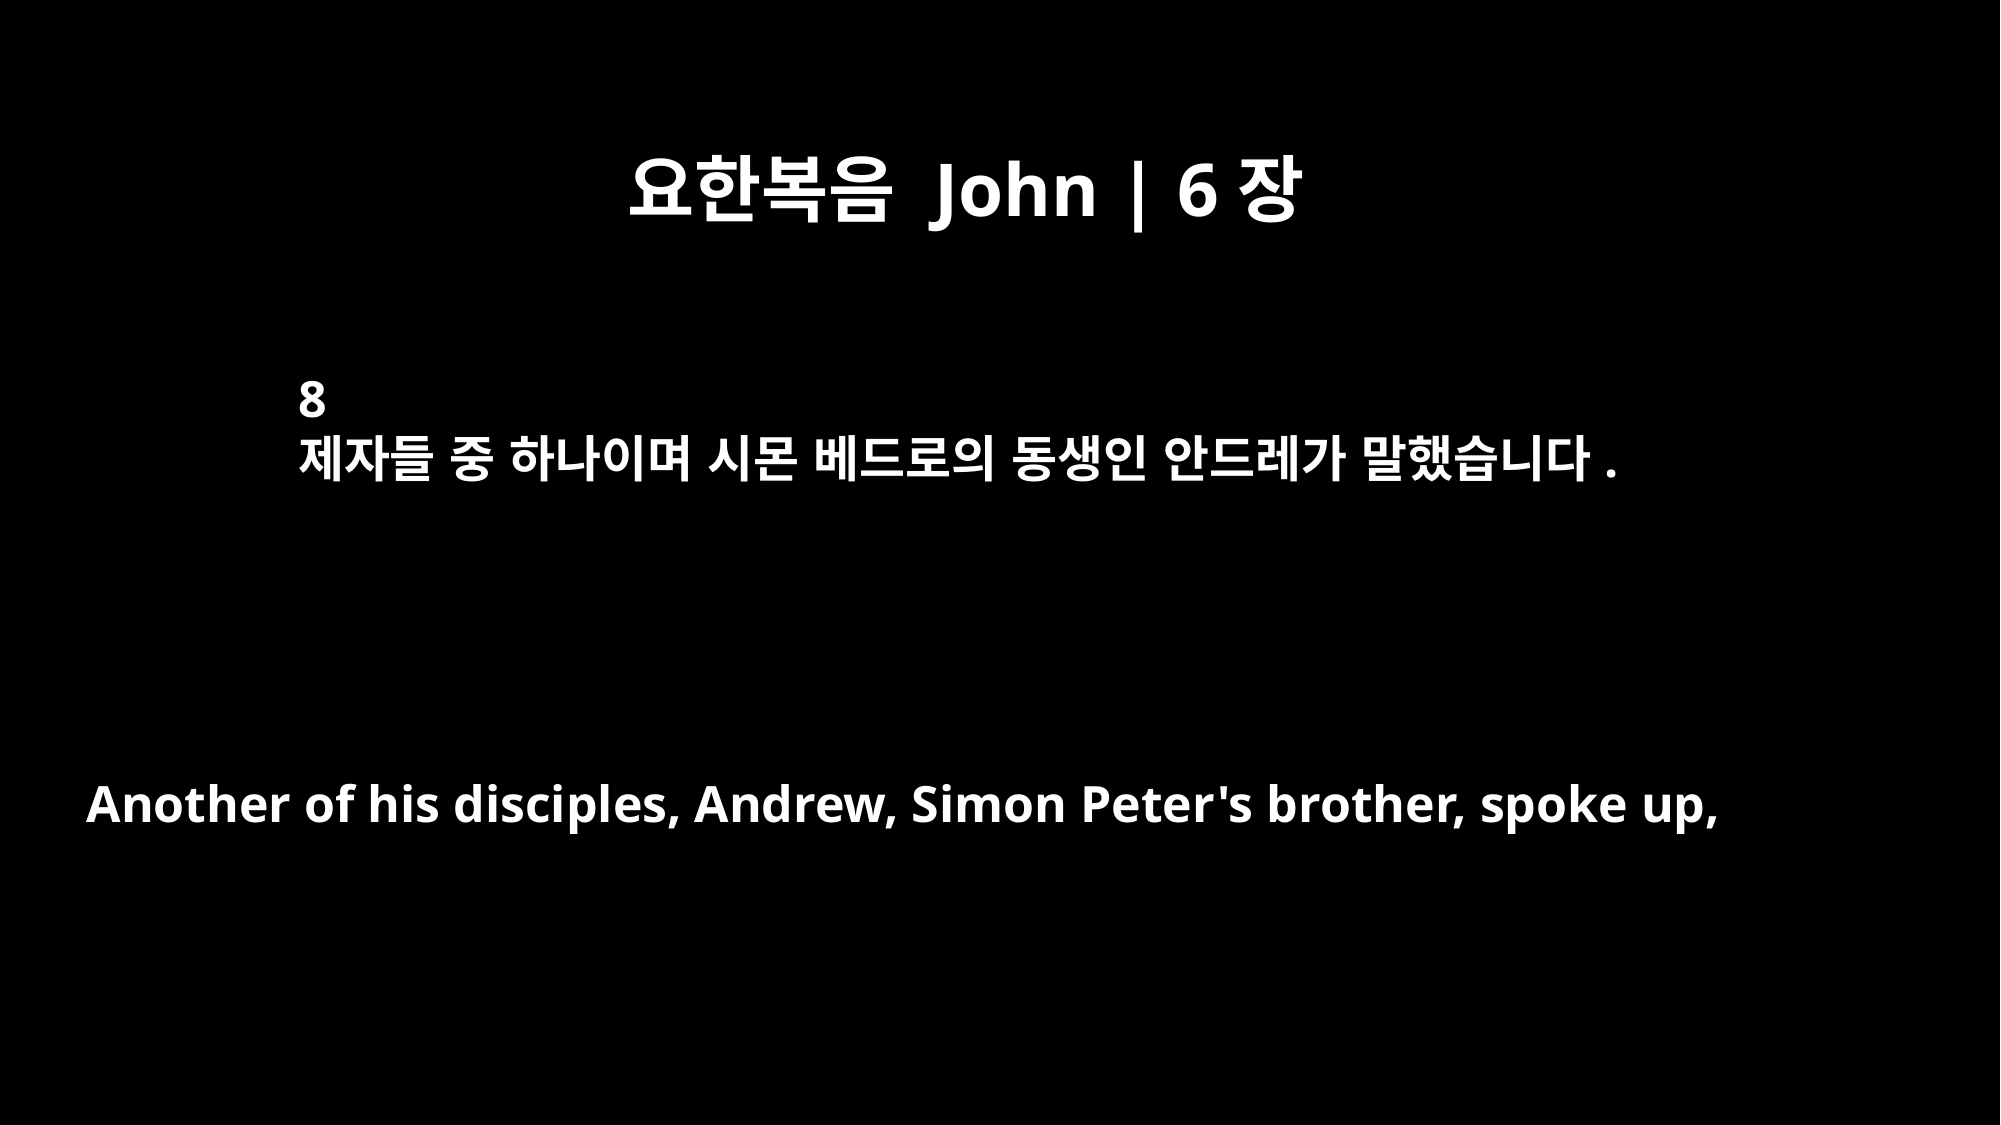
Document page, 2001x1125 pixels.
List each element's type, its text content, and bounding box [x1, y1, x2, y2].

text_box 요한복음 John | 6장 [612, 136, 1320, 239]
text_box 8 제자들 중 하나이며 시몬 베드로의 동생인 안드레가 말했습니다. [283, 359, 1634, 495]
text_box Another of his disciples, Andrew, Simon Peter's brother, spoke up, [71, 764, 1736, 840]
